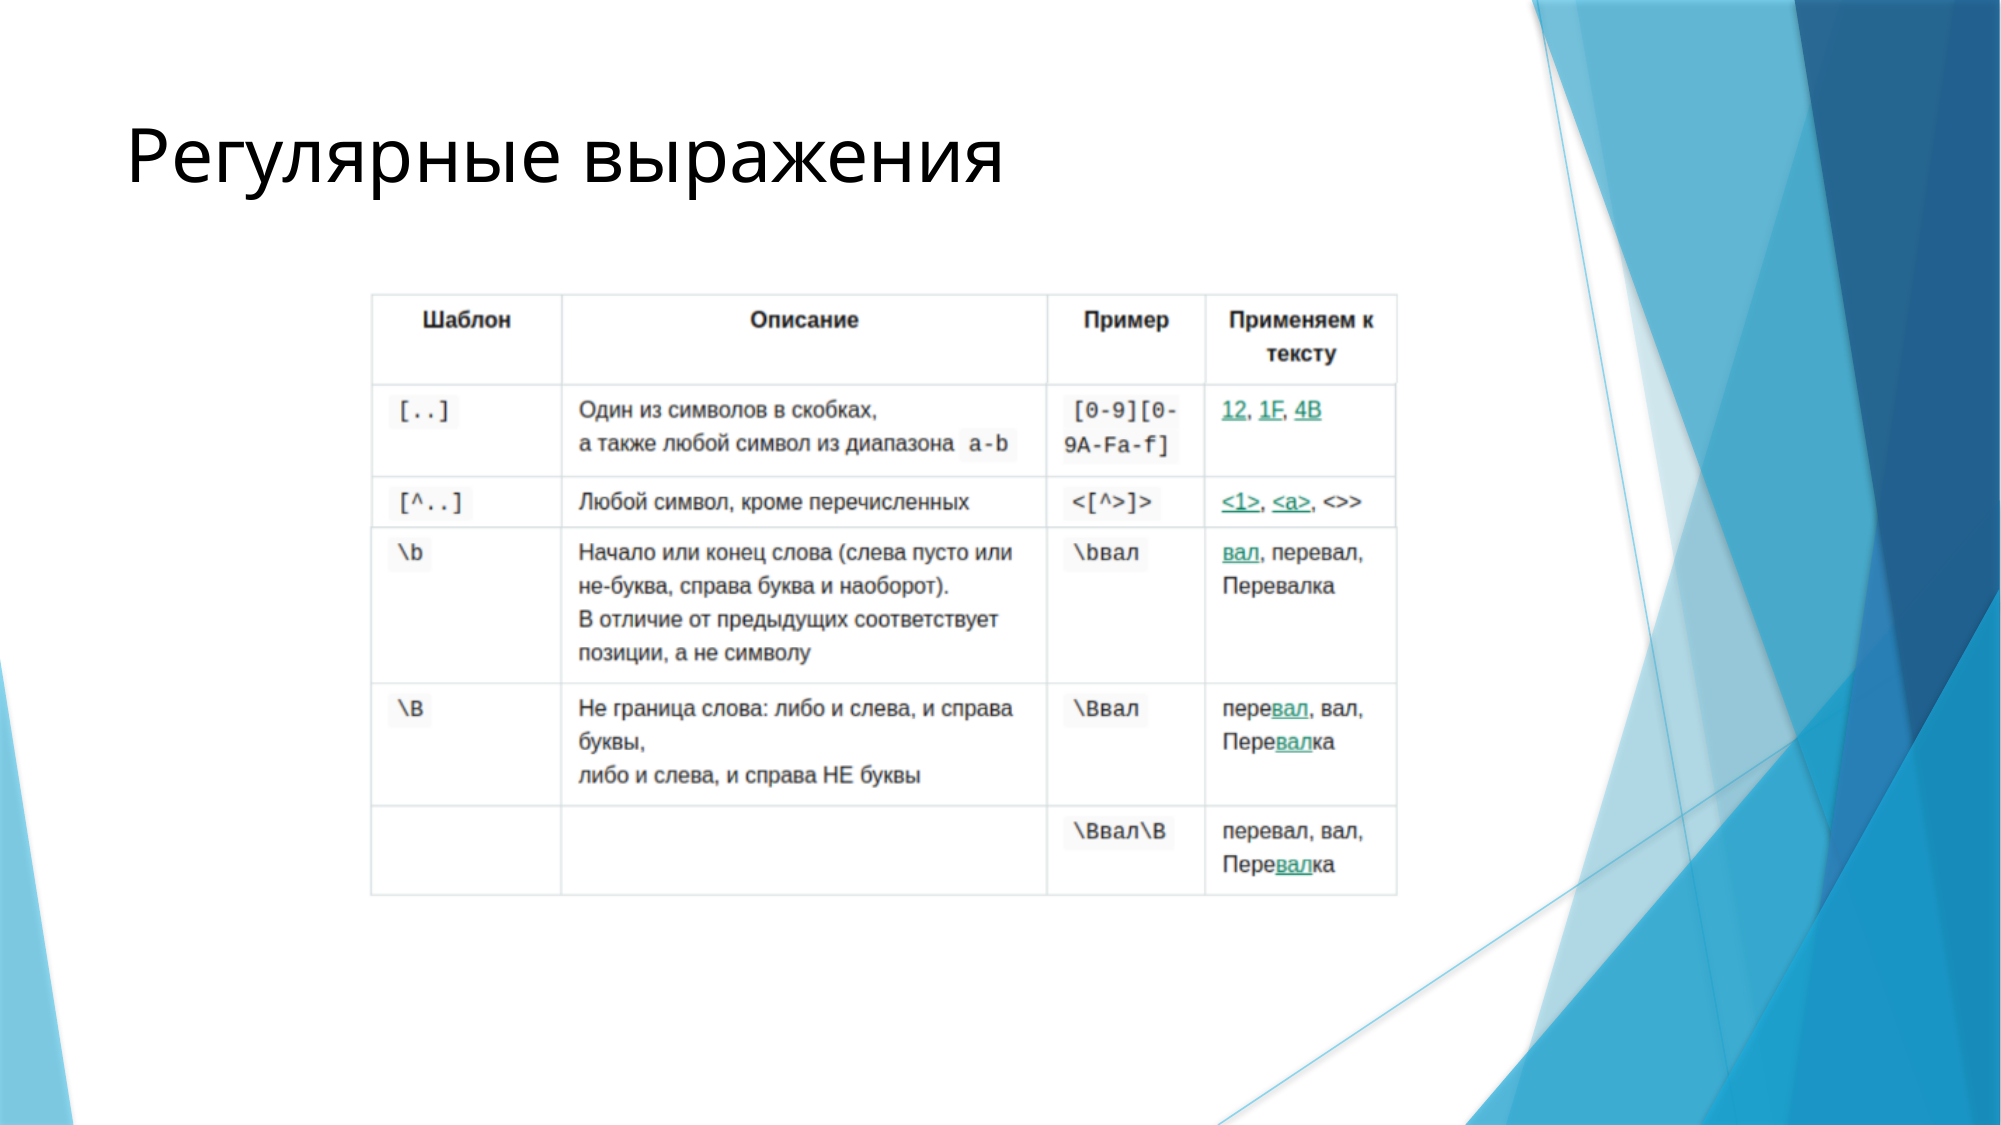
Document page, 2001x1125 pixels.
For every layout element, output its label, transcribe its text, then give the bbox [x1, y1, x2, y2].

picture [364, 282, 1412, 951]
text_box Регулярные выражения [111, 99, 1522, 317]
